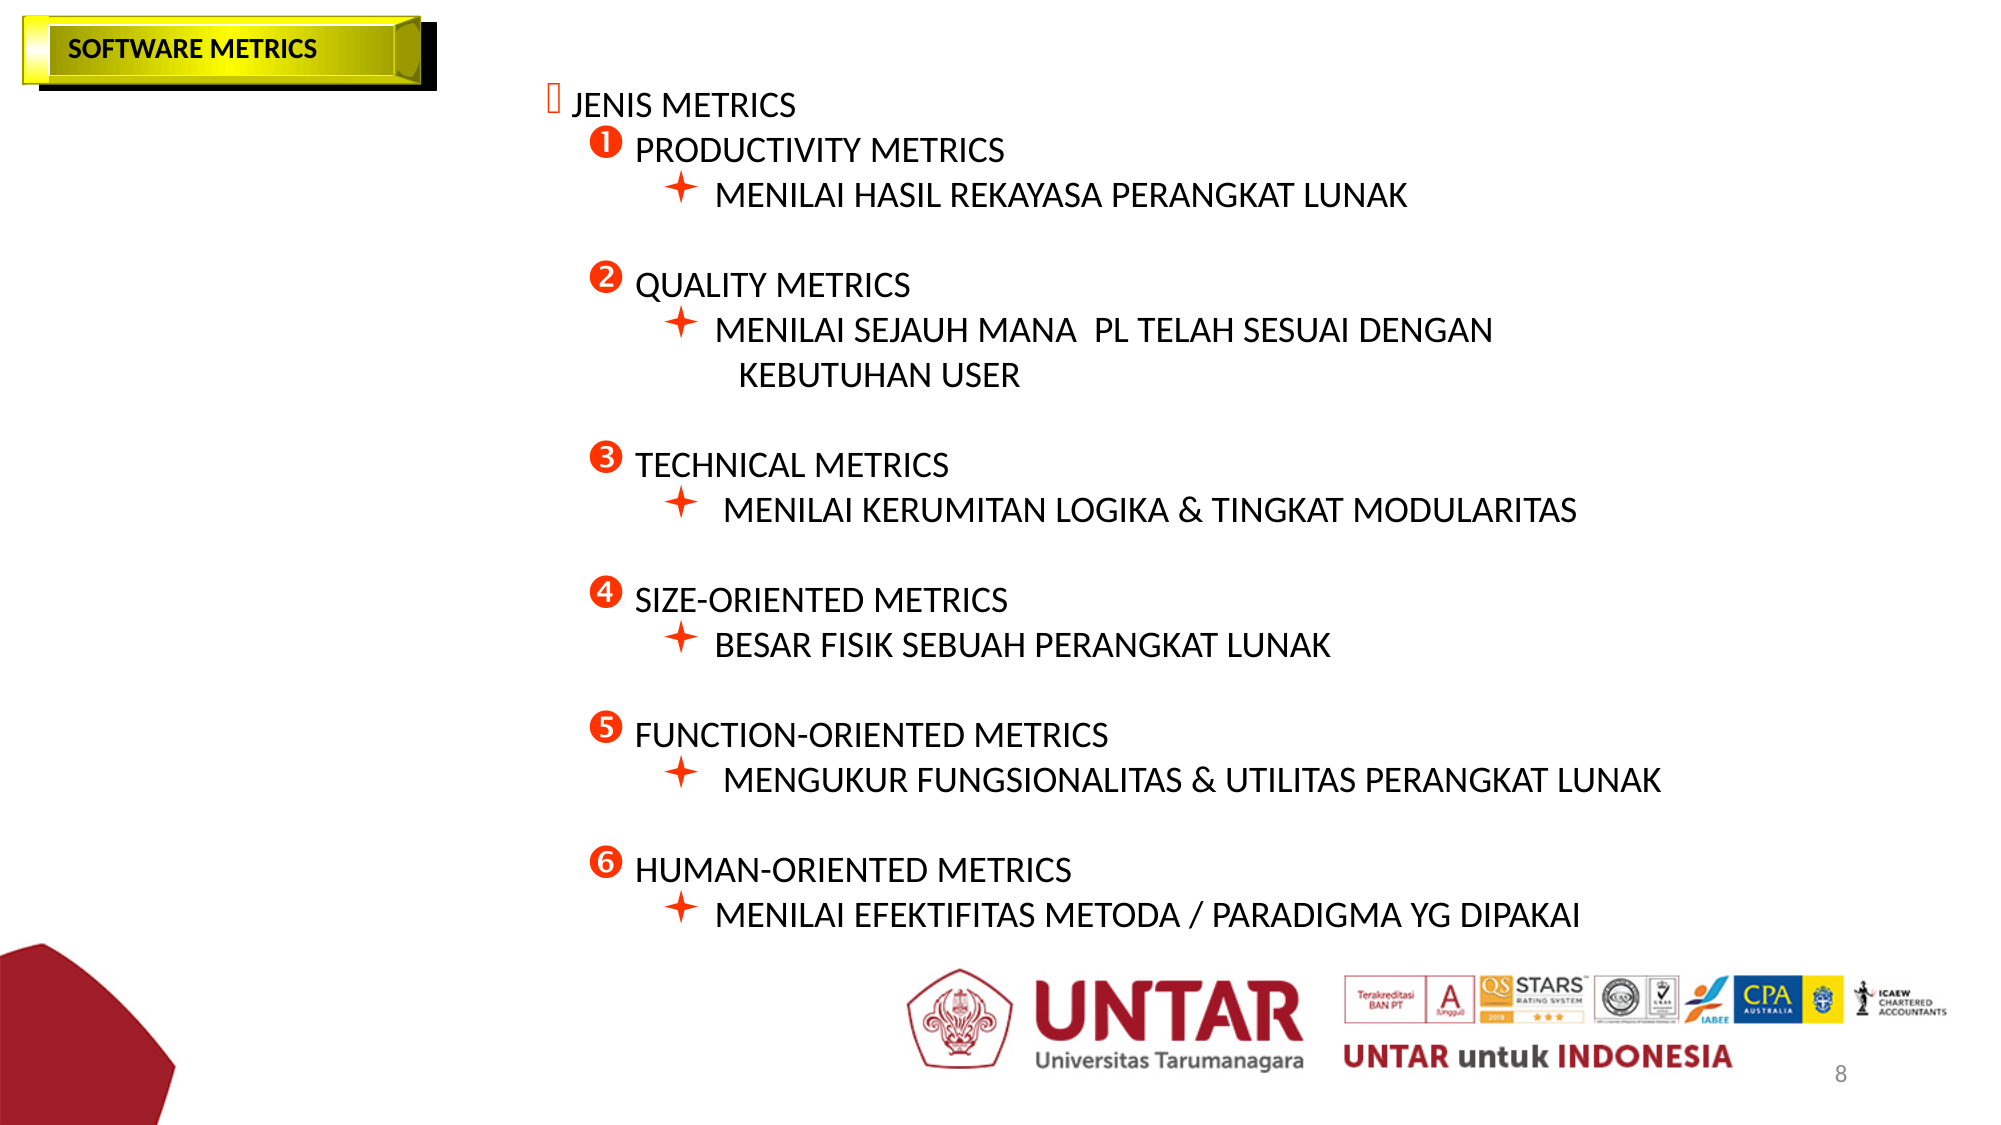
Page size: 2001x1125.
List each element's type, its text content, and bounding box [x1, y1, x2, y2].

text_box JENIS METRICS PRODUCTIVITY METRICS MENILAI HASIL REKAYASA PERANGKAT LUNAK QUALITY METRICS MENILAI SEJAUH MANA PL TELAH SESUAI DENGAN KEBUTUHAN USER TECHNICAL METRICS MENILAI KERUMITAN LOGIKA & TINGKAT MODULARITAS SIZE-ORIENTED METRICS BESAR FISIK SEBUAH PERANGKAT LUNAK FUNCTION-ORIENTED METRICS MENGUKUR FUNGSIONALITAS & UTILITAS PERANGKAT LUNAK HUMAN-ORIENTED METRICS MENILAI EFEKTIFITAS METODA / PARADIGMA YG DIPAKAI [531, 72, 1678, 943]
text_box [21, 15, 460, 91]
picture [0, 0, 2001, 1125]
slide_number 8 [1412, 1042, 1863, 1103]
